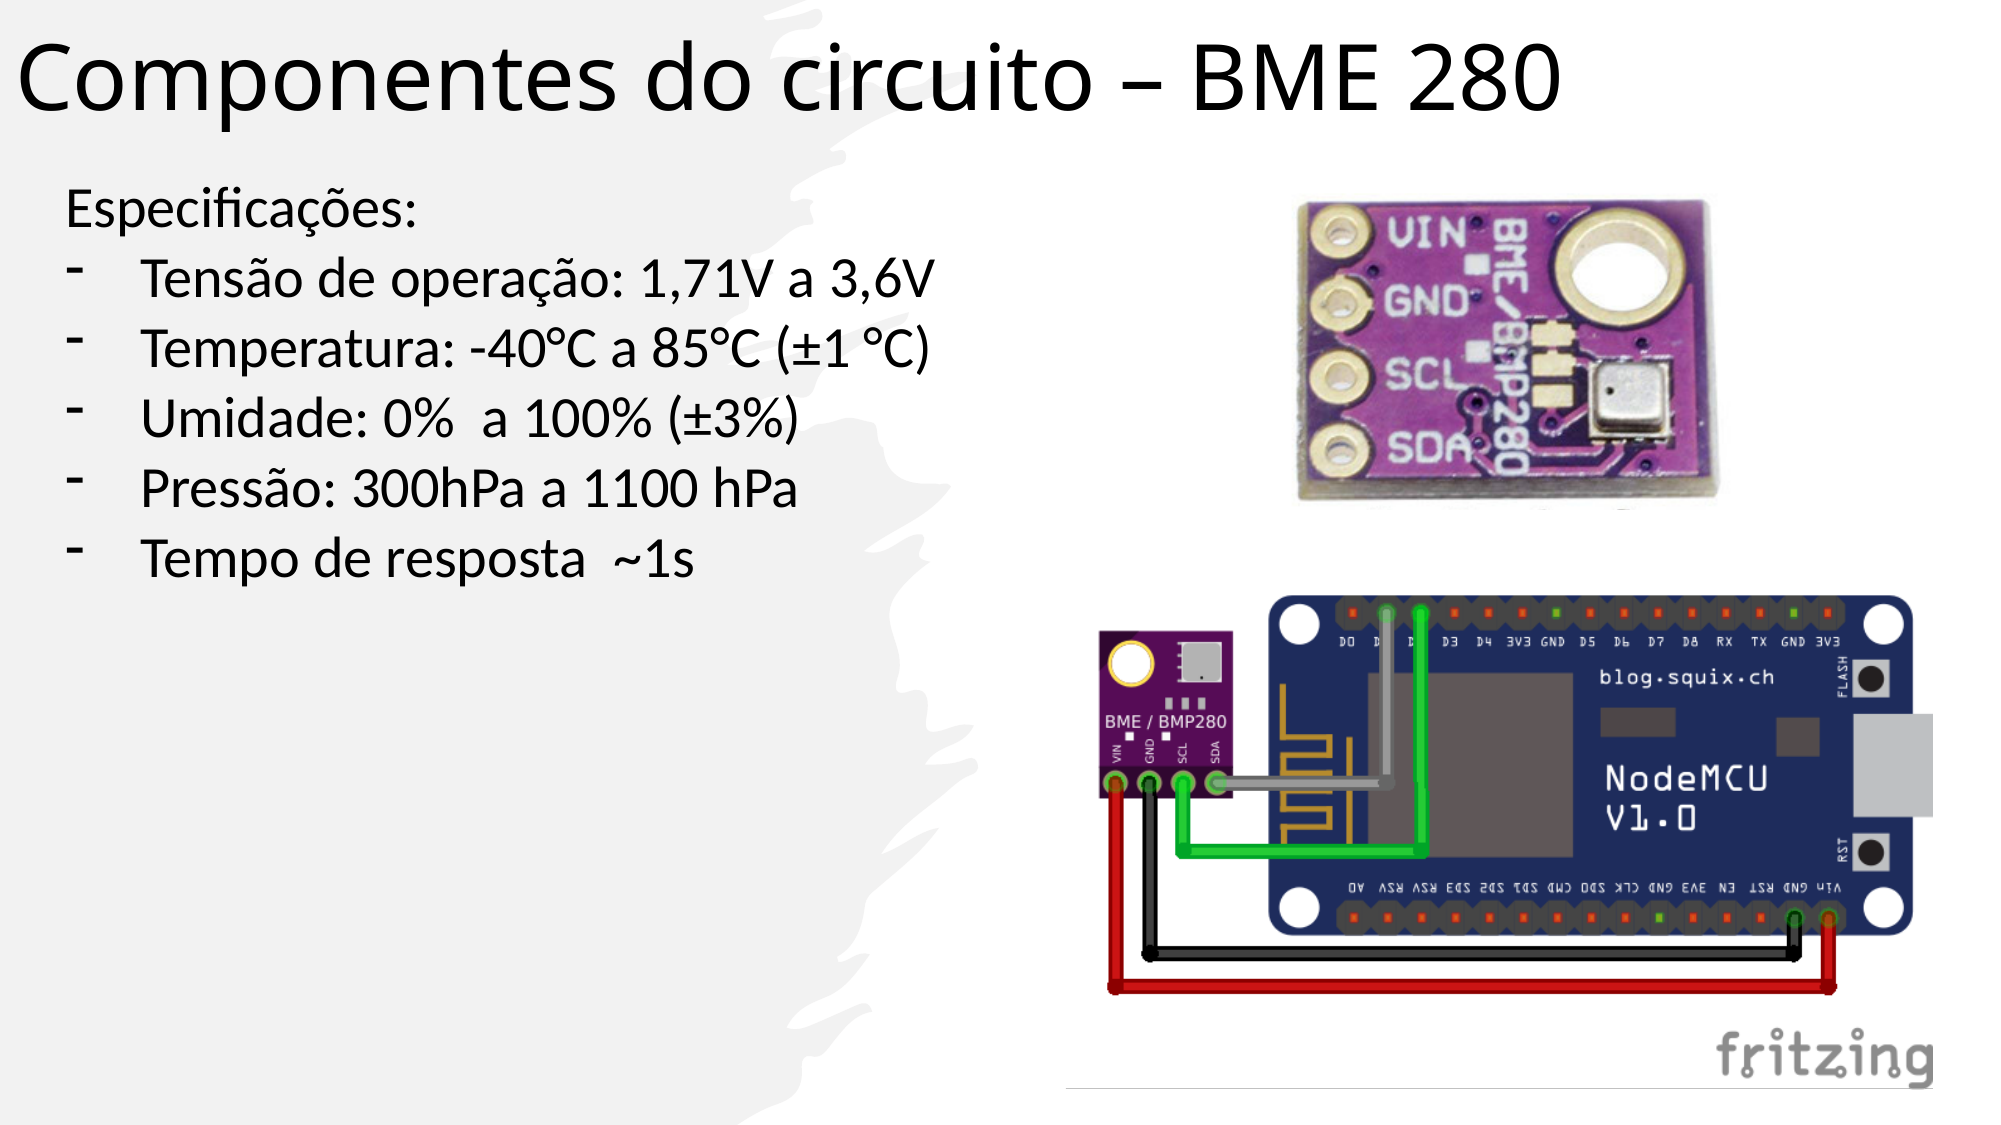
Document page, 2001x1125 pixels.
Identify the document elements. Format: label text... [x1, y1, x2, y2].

text_box Especificações: Tensão de operação: 1,71V a 3,6V Temperatura: -40°C a 85°C (±1 °C) Umidade: 0% a 100% (±3%) Pressão: 300hPa a 1100 hPa Tempo de resposta ~1s [50, 161, 1000, 712]
picture [1065, 545, 1933, 1090]
text_box Componentes do circuito – BME 280 [0, 0, 2000, 162]
text_box [739, 162, 2000, 1125]
picture [1265, 178, 1734, 510]
text_box [0, 162, 979, 1125]
